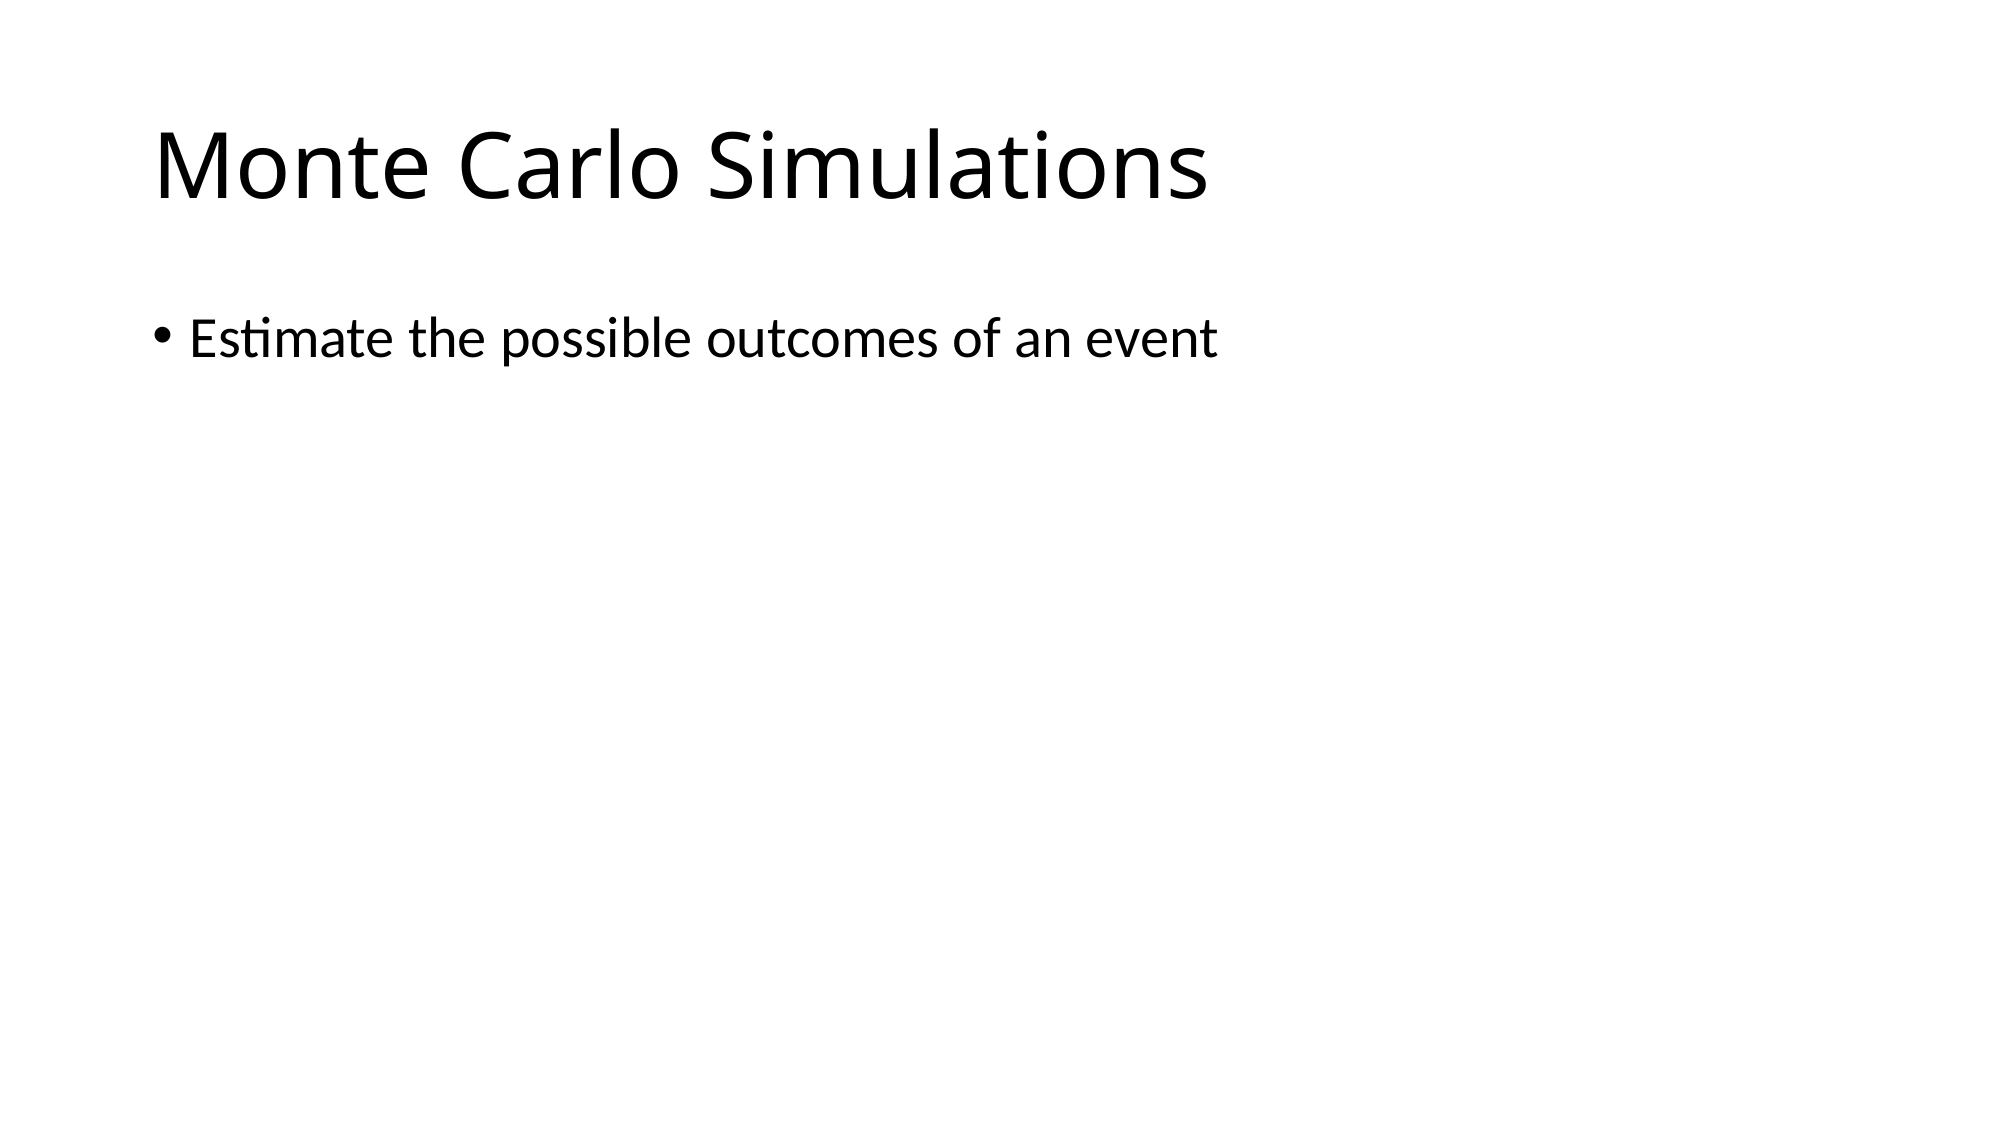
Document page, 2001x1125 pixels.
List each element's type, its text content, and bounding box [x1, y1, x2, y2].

title Monte Carlo Simulations [137, 59, 1863, 278]
list Estimate the possible outcomes of an event [137, 299, 1863, 1014]
